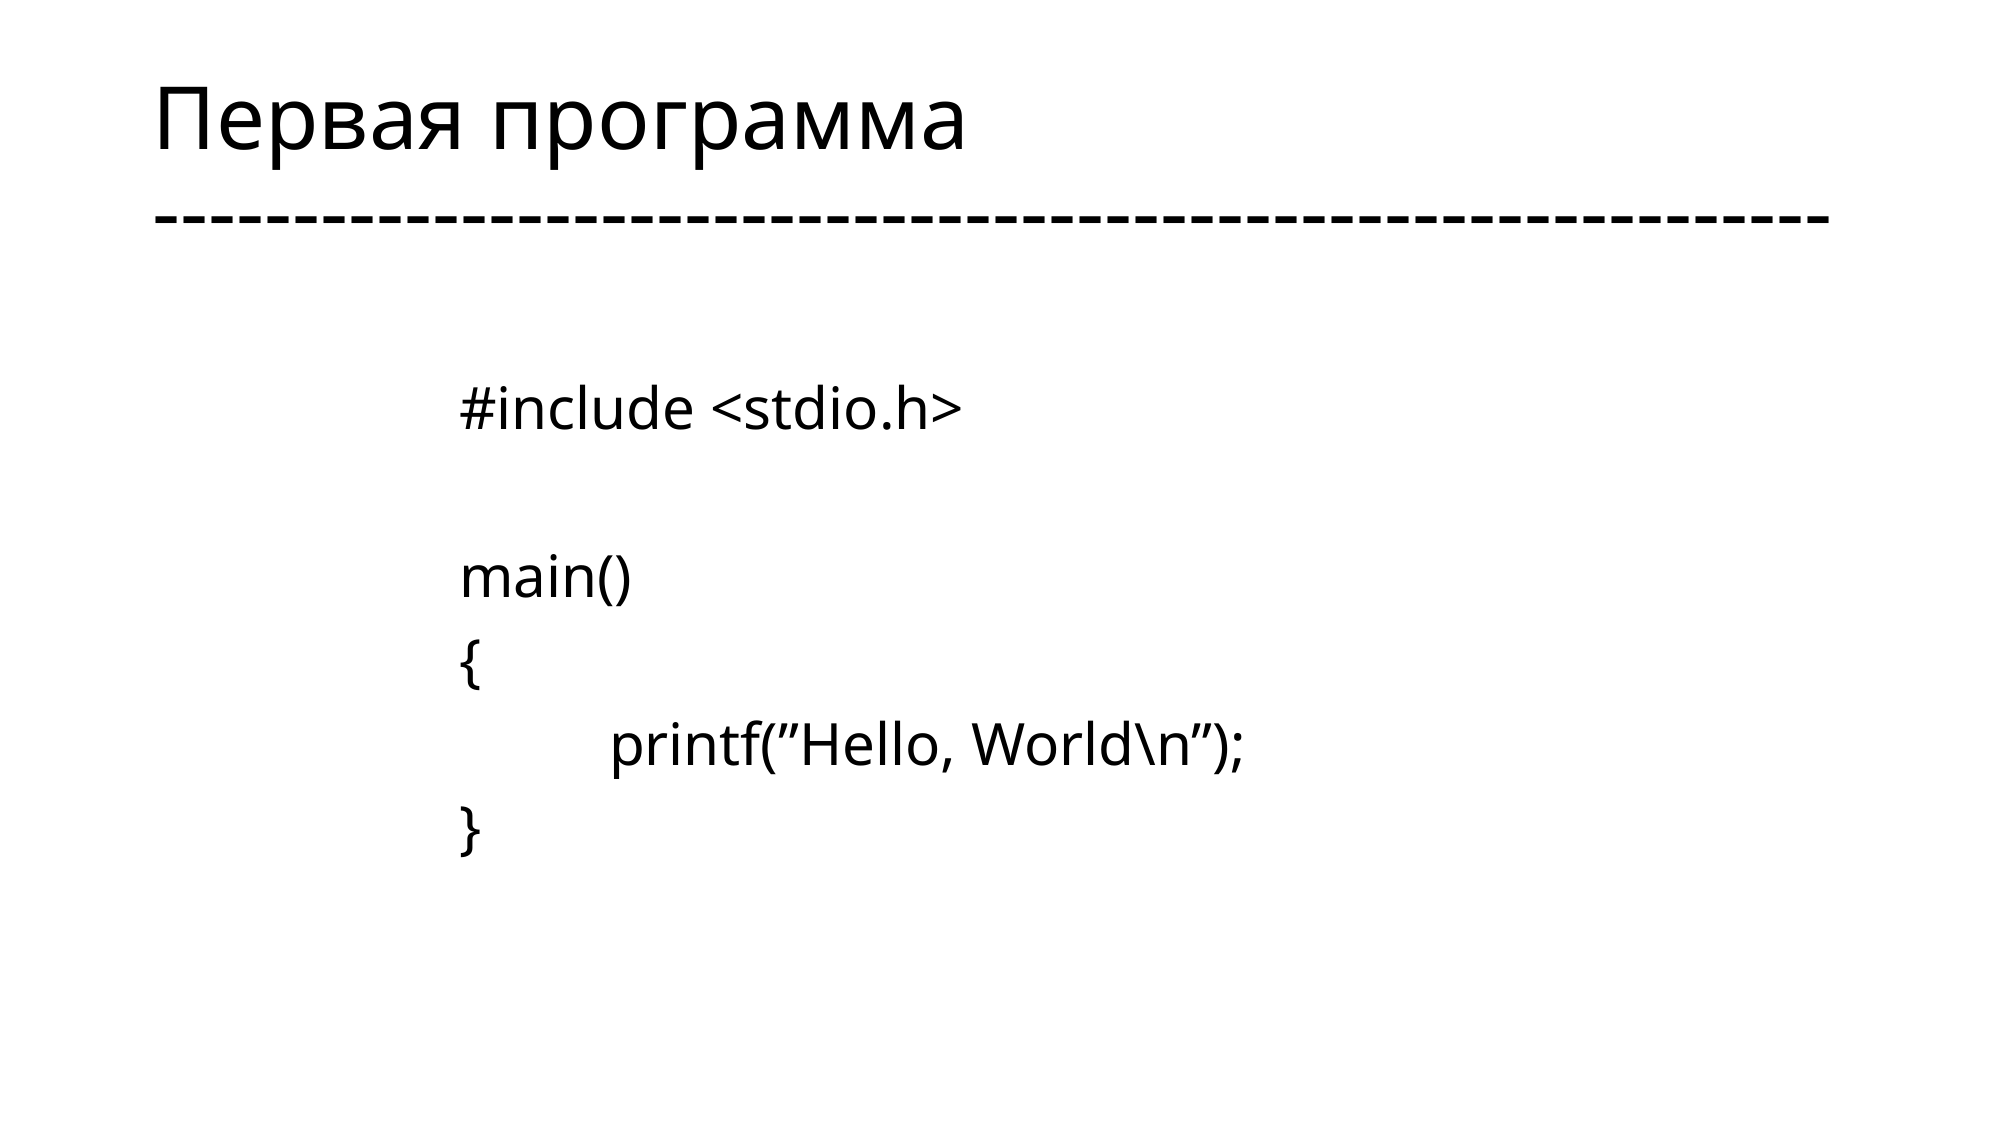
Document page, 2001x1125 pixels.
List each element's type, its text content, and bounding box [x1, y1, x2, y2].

list #include <stdio.h> main() { printf(”Hello, World\n”); } [444, 371, 1556, 889]
title Первая программа ------------------------------------------------------------ [137, 59, 1863, 278]
